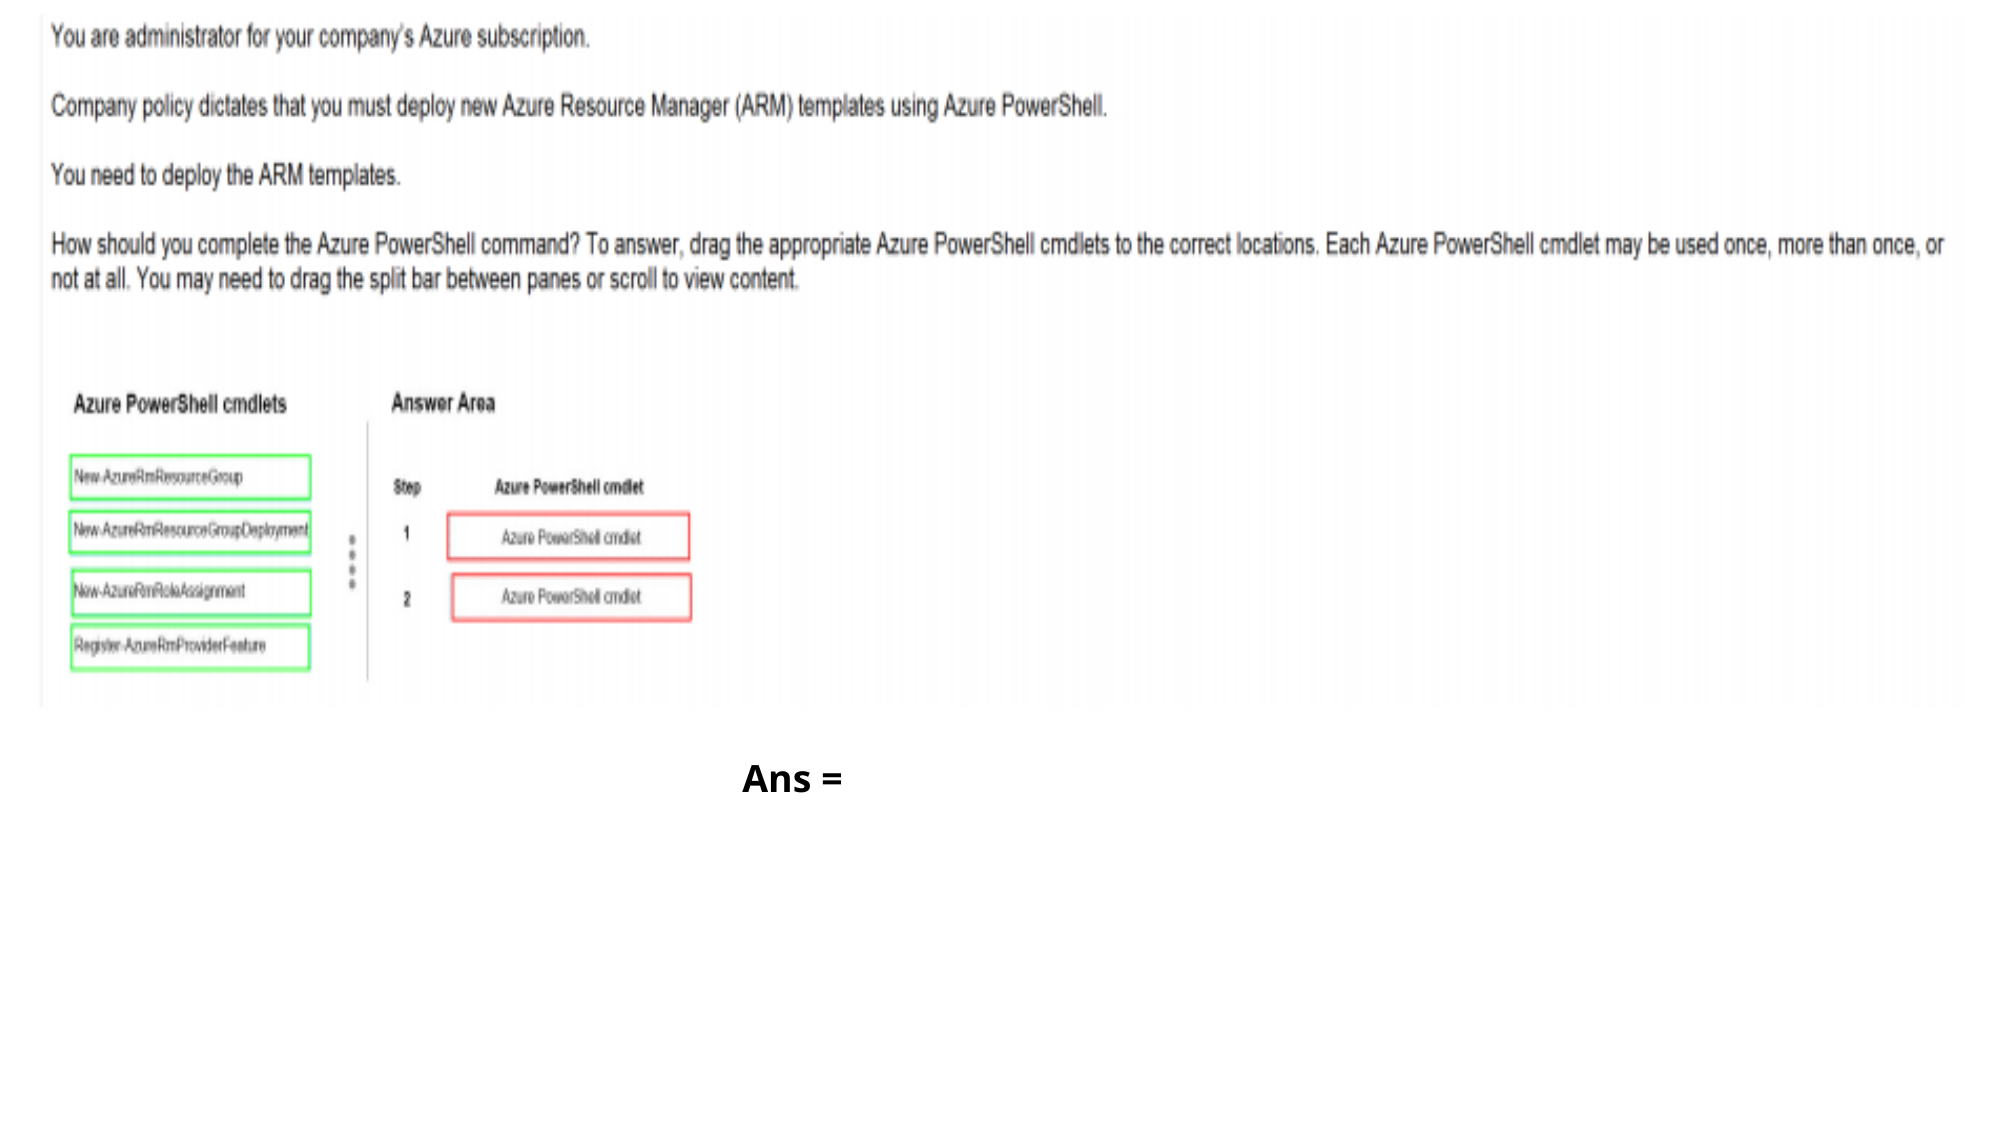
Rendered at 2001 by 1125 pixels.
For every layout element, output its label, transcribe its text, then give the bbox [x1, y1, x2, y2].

picture [37, 14, 1975, 730]
title Ans = [727, 730, 1968, 1085]
